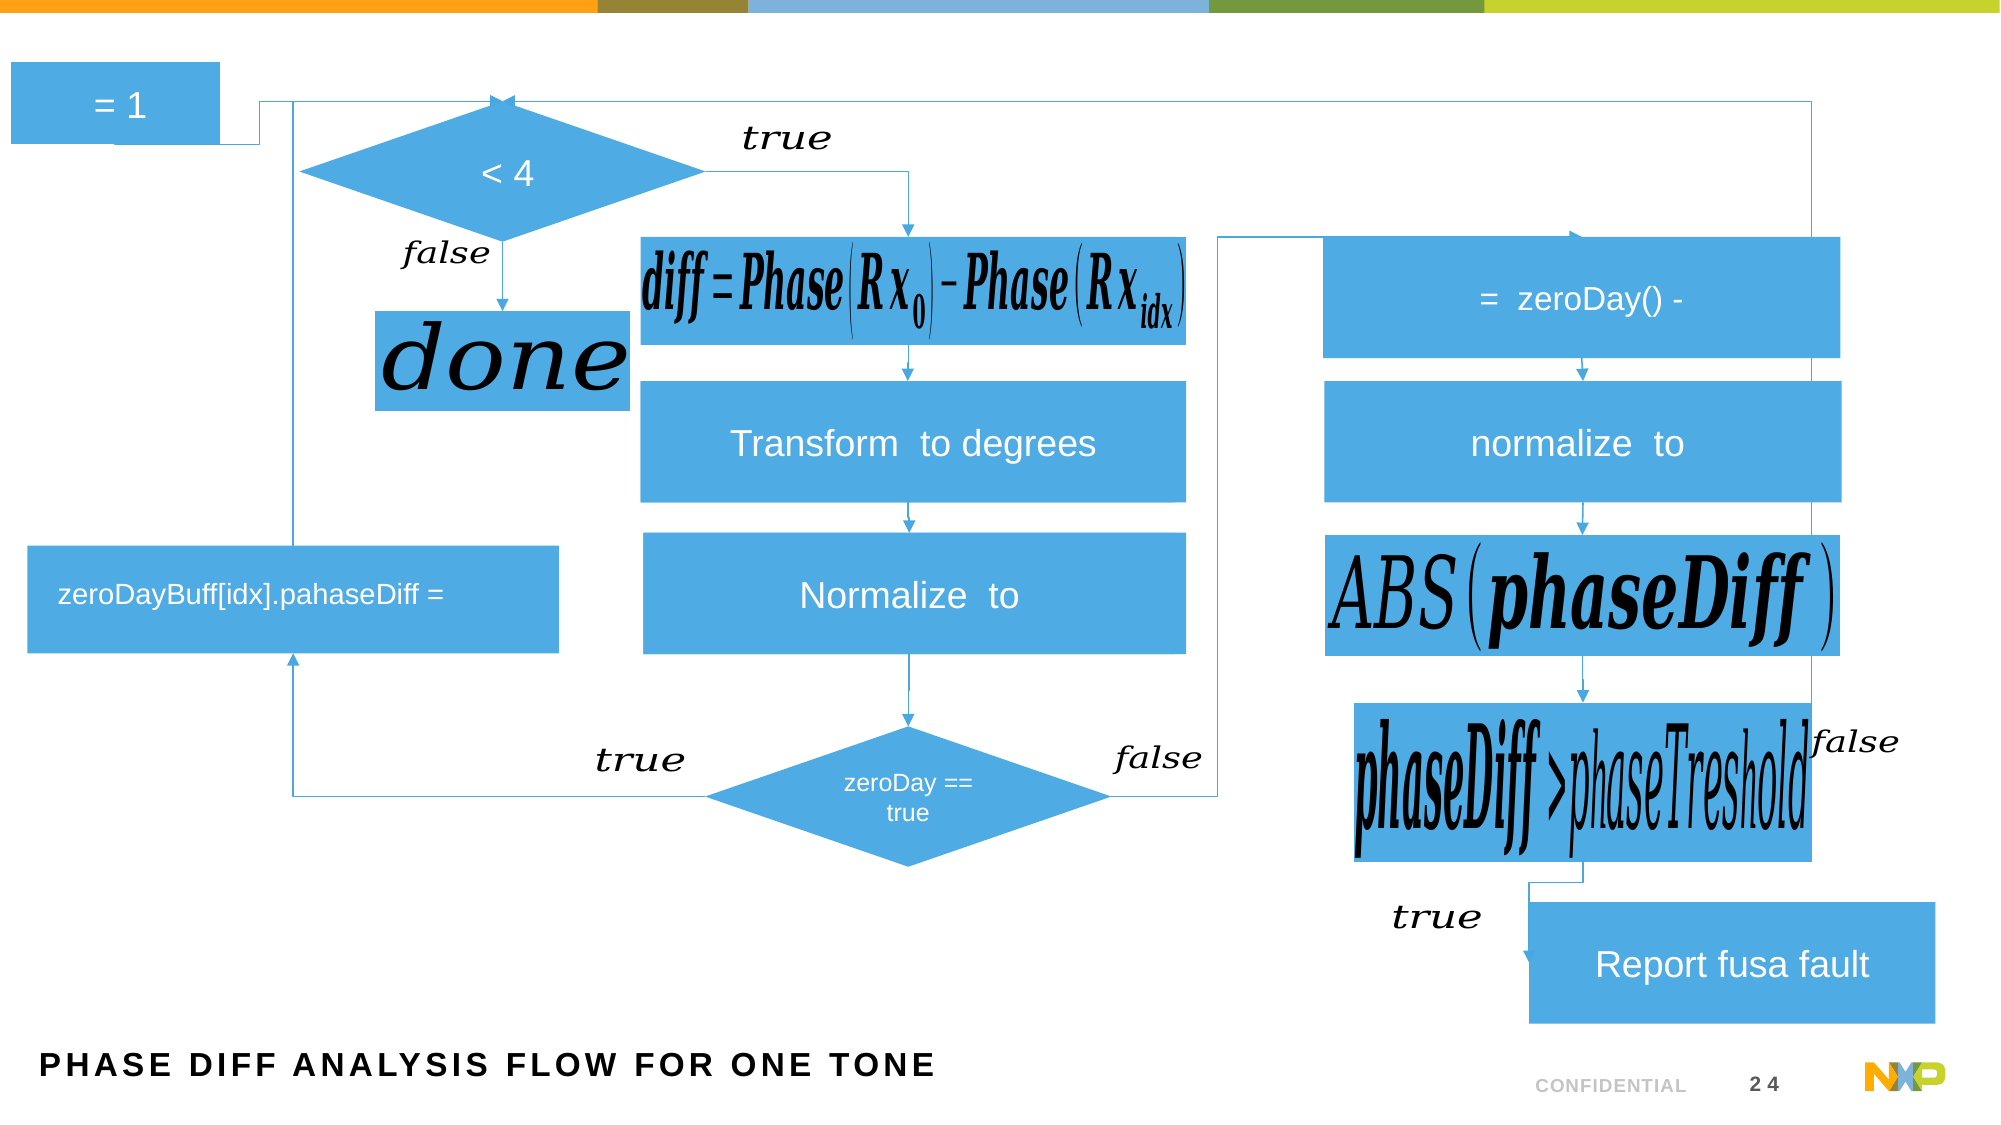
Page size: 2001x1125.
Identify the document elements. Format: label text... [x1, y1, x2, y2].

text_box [287, 0, 331, 317]
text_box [175, 218, 497, 429]
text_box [1505, 885, 1607, 940]
title Phase diff analysis flow for one tone [23, 1034, 982, 1125]
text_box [1530, 613, 1582, 617]
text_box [502, 101, 1812, 783]
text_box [1111, 791, 1582, 797]
text_box Report fusa fault [1527, 900, 1938, 1026]
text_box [293, 653, 706, 797]
text_box zeroDay == true [709, 791, 1108, 869]
